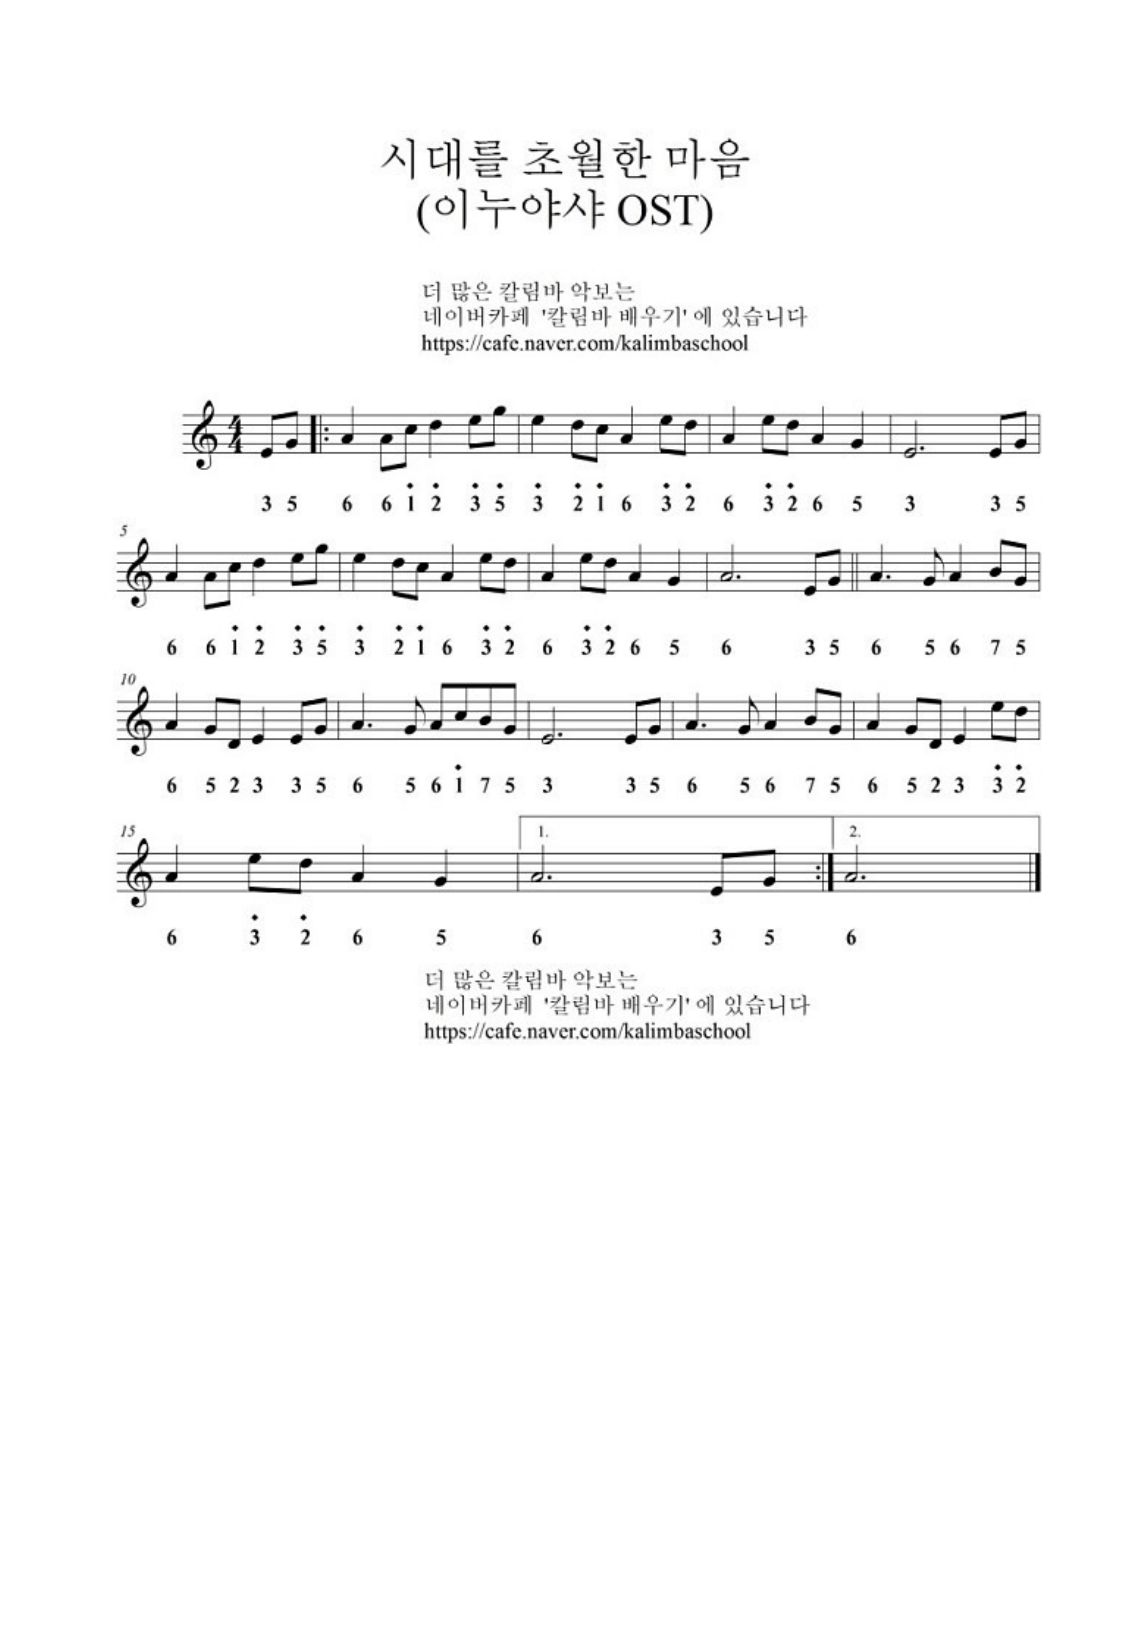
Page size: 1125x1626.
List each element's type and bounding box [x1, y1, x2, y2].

picture [19, 58, 1106, 1110]
